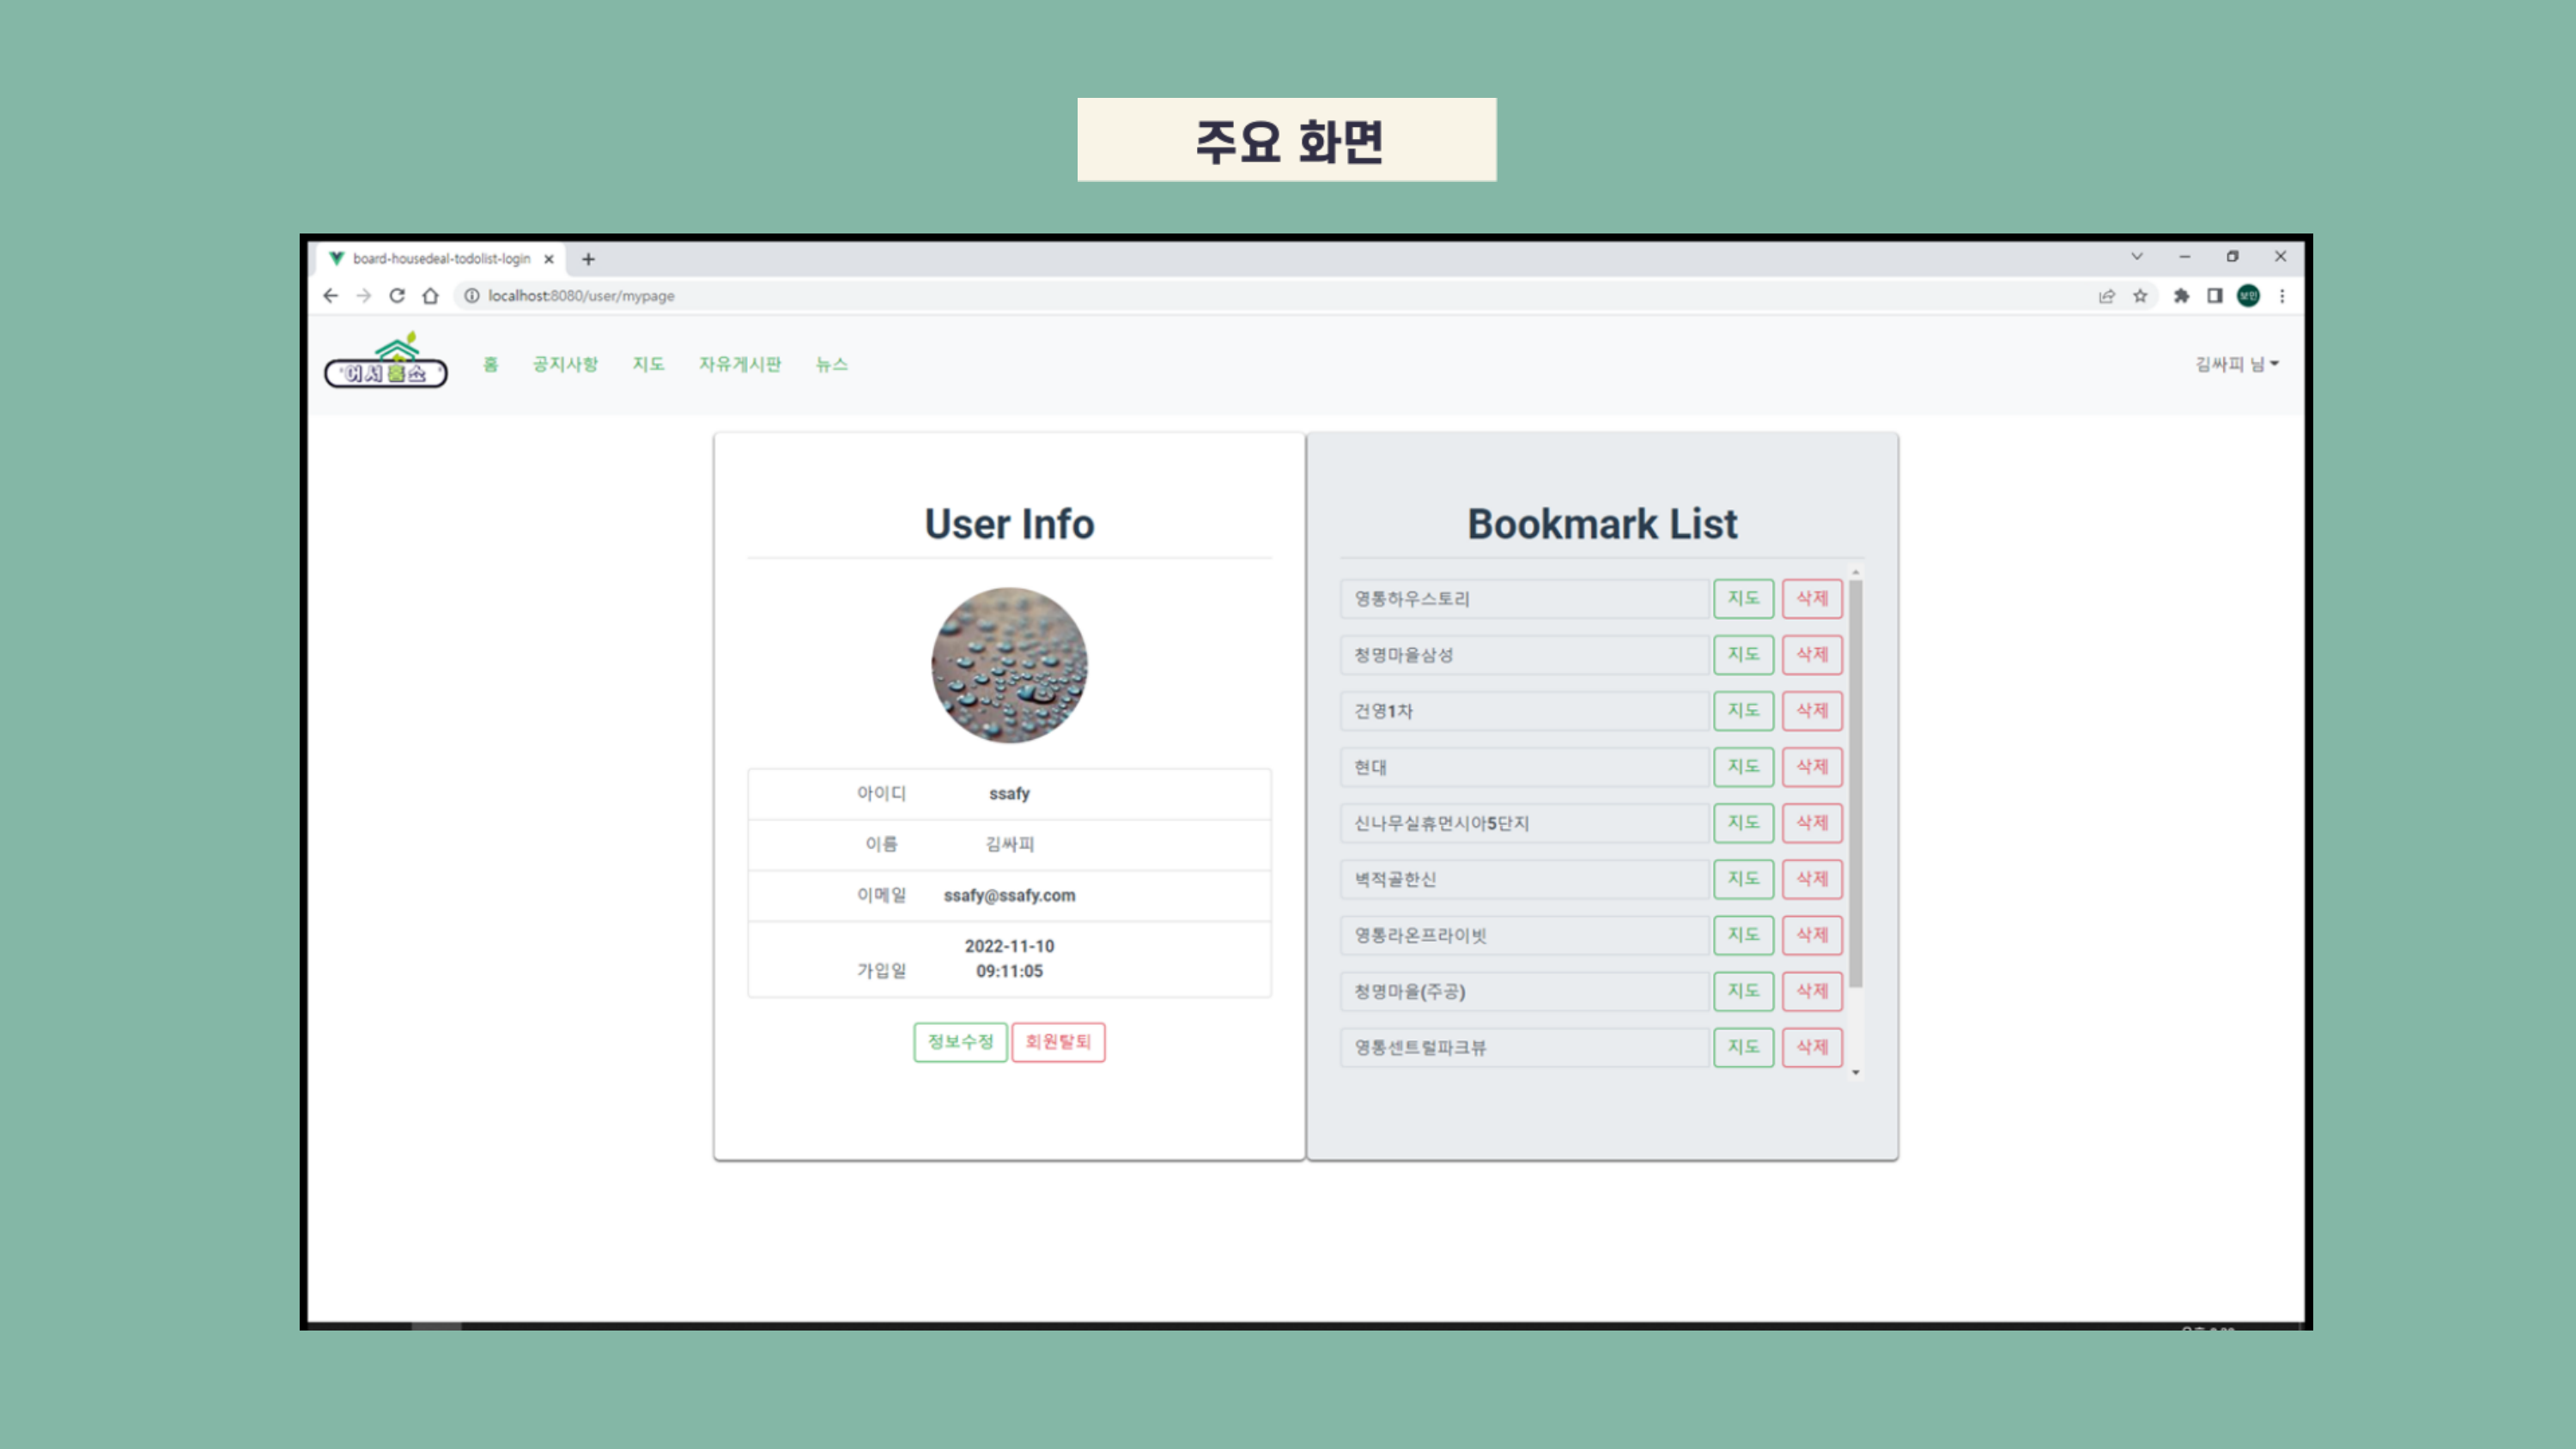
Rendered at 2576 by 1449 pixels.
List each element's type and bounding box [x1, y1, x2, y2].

text_box [299, 233, 2314, 1331]
text_box [1078, 98, 1498, 183]
picture [1070, 104, 1406, 187]
